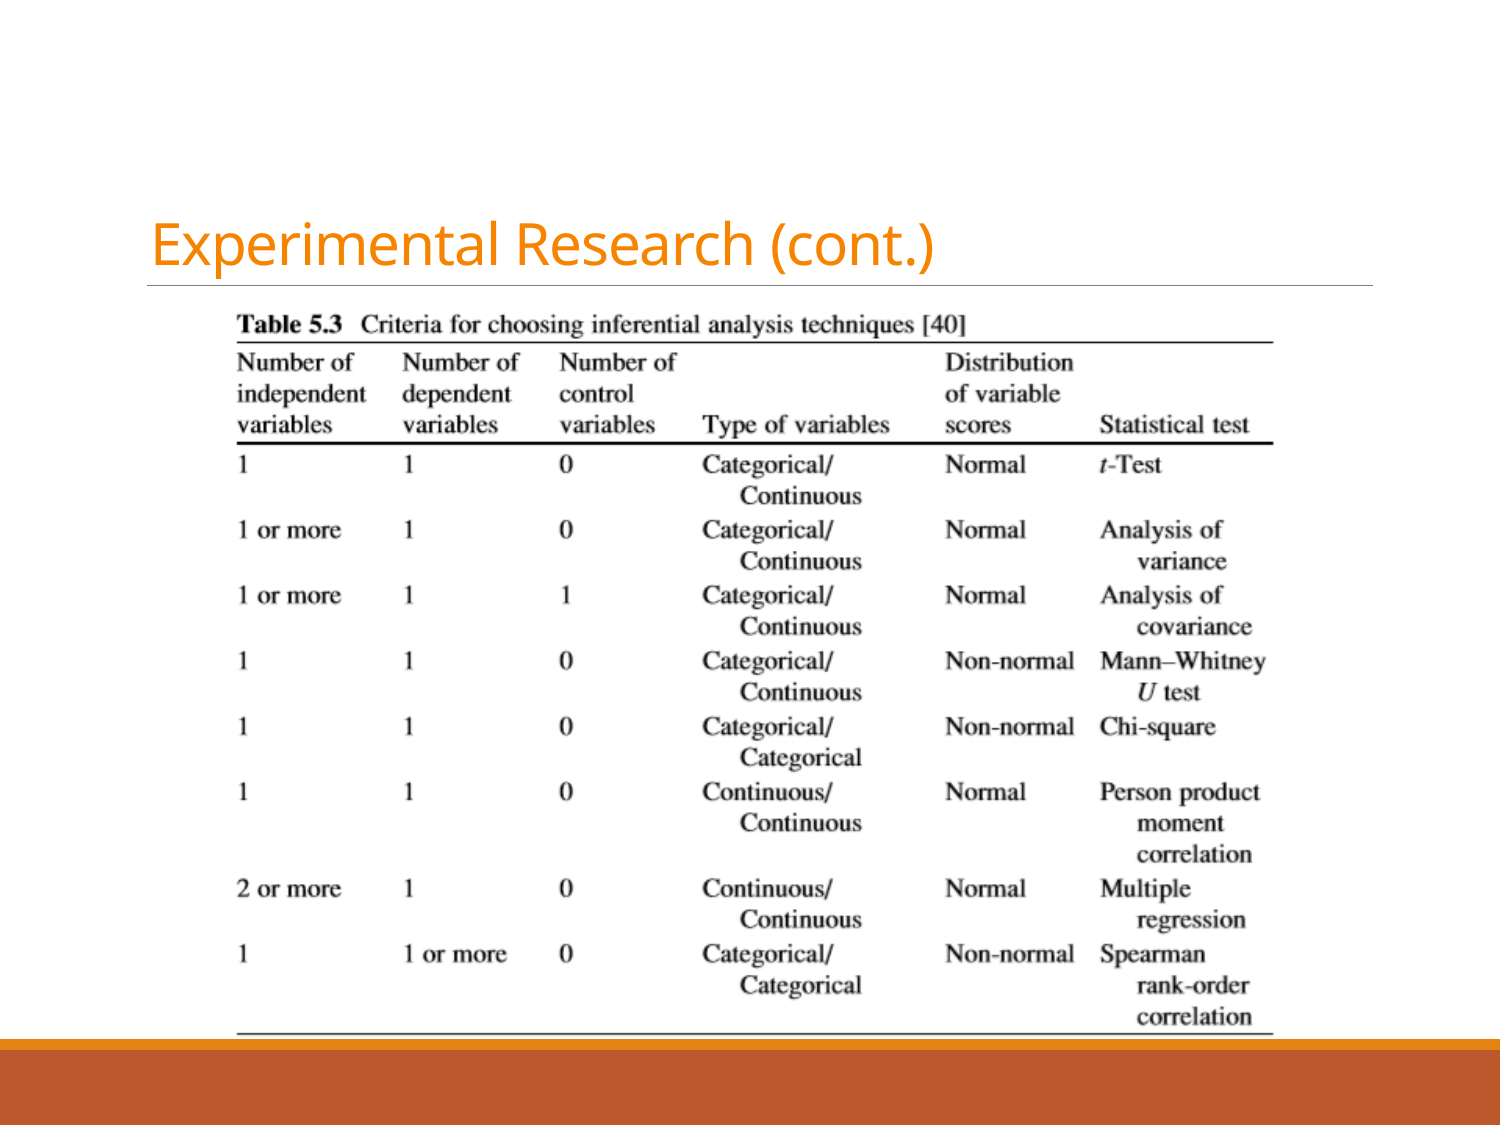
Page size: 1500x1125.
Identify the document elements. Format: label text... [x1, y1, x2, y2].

picture [194, 299, 1313, 1038]
title Experimental Research (cont.) [135, 47, 1373, 285]
